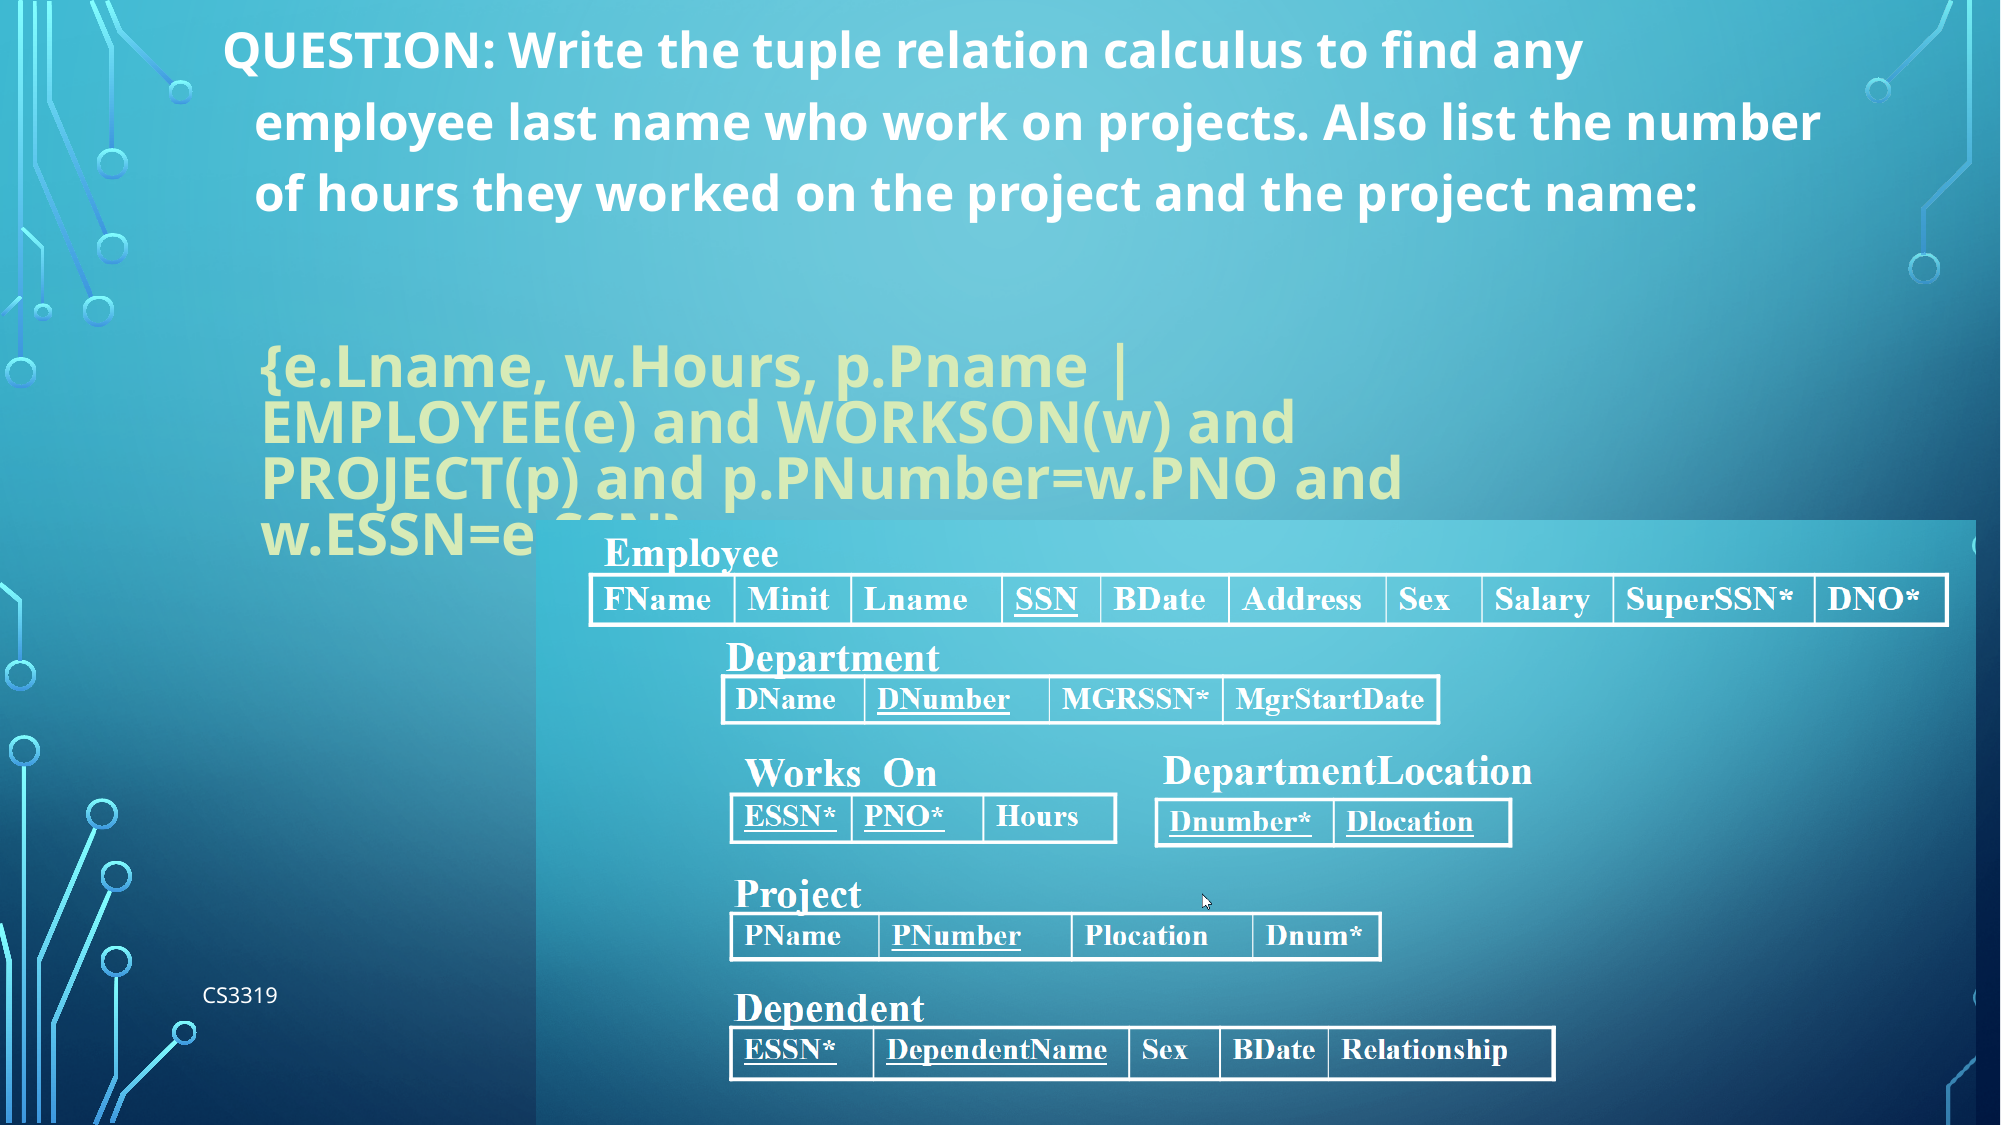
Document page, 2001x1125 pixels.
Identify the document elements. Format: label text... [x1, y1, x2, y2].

footer CS3319 [187, 965, 536, 1025]
text_box {e.Lname, w.Hours, p.Pname | EMPLOYEE(e) and WORKSON(w) and PROJECT(p) and p.PNumber=w.PNO and w.ESSN=e.SSN} [245, 335, 1521, 574]
picture [536, 519, 1976, 1125]
list QUESTION: Write the tuple relation calculus to find any employee last name who work on projects. Also list the number of hours they worked on the project and the project name: [207, 0, 1845, 296]
